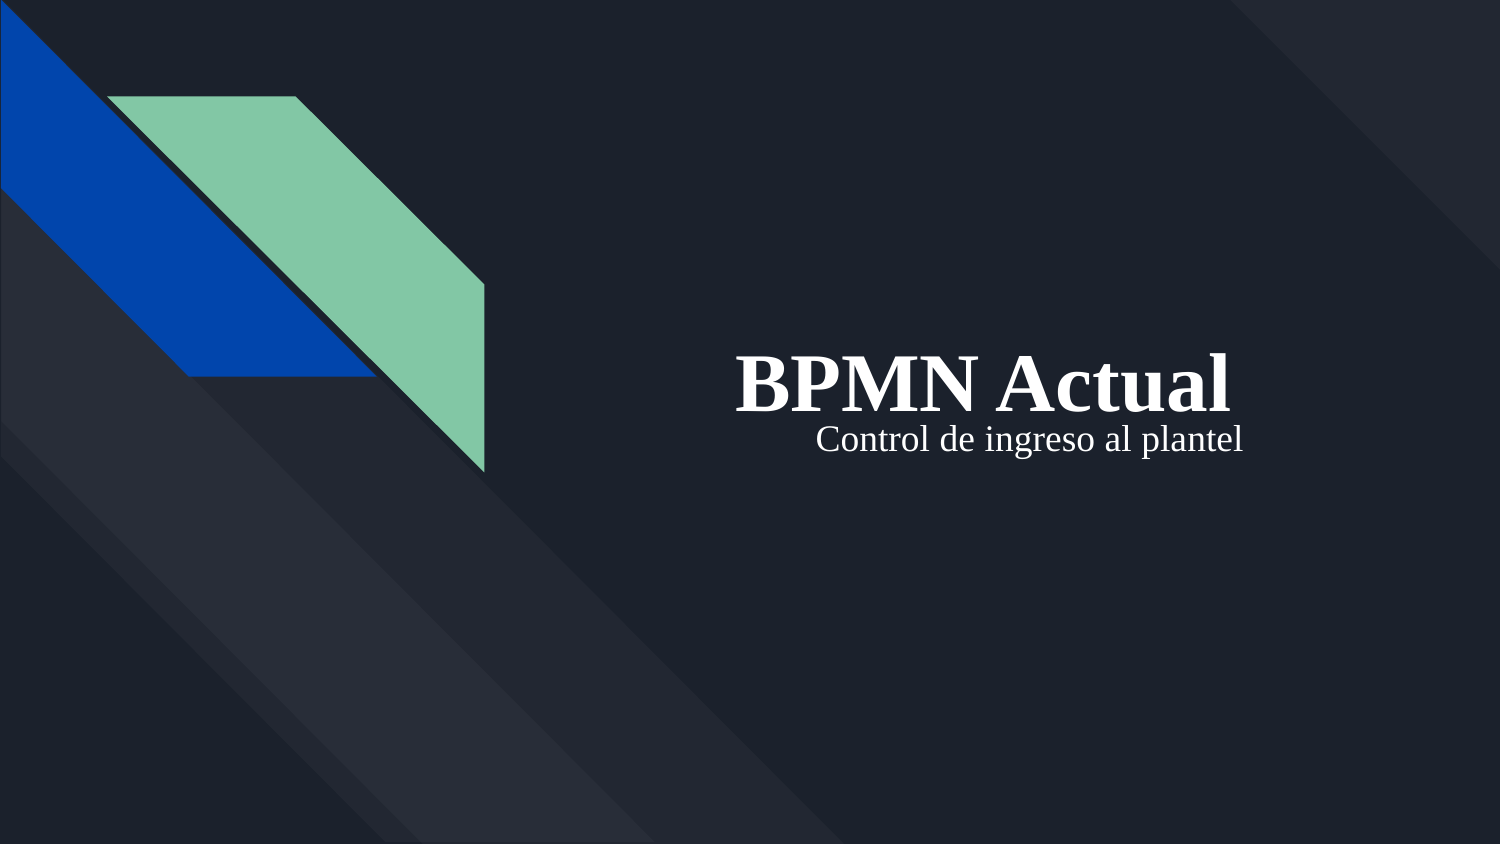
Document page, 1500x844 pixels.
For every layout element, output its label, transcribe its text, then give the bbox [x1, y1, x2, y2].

subtitle Control de ingreso al plantel [750, 398, 1320, 482]
title BPMN Actual [582, 312, 1406, 422]
